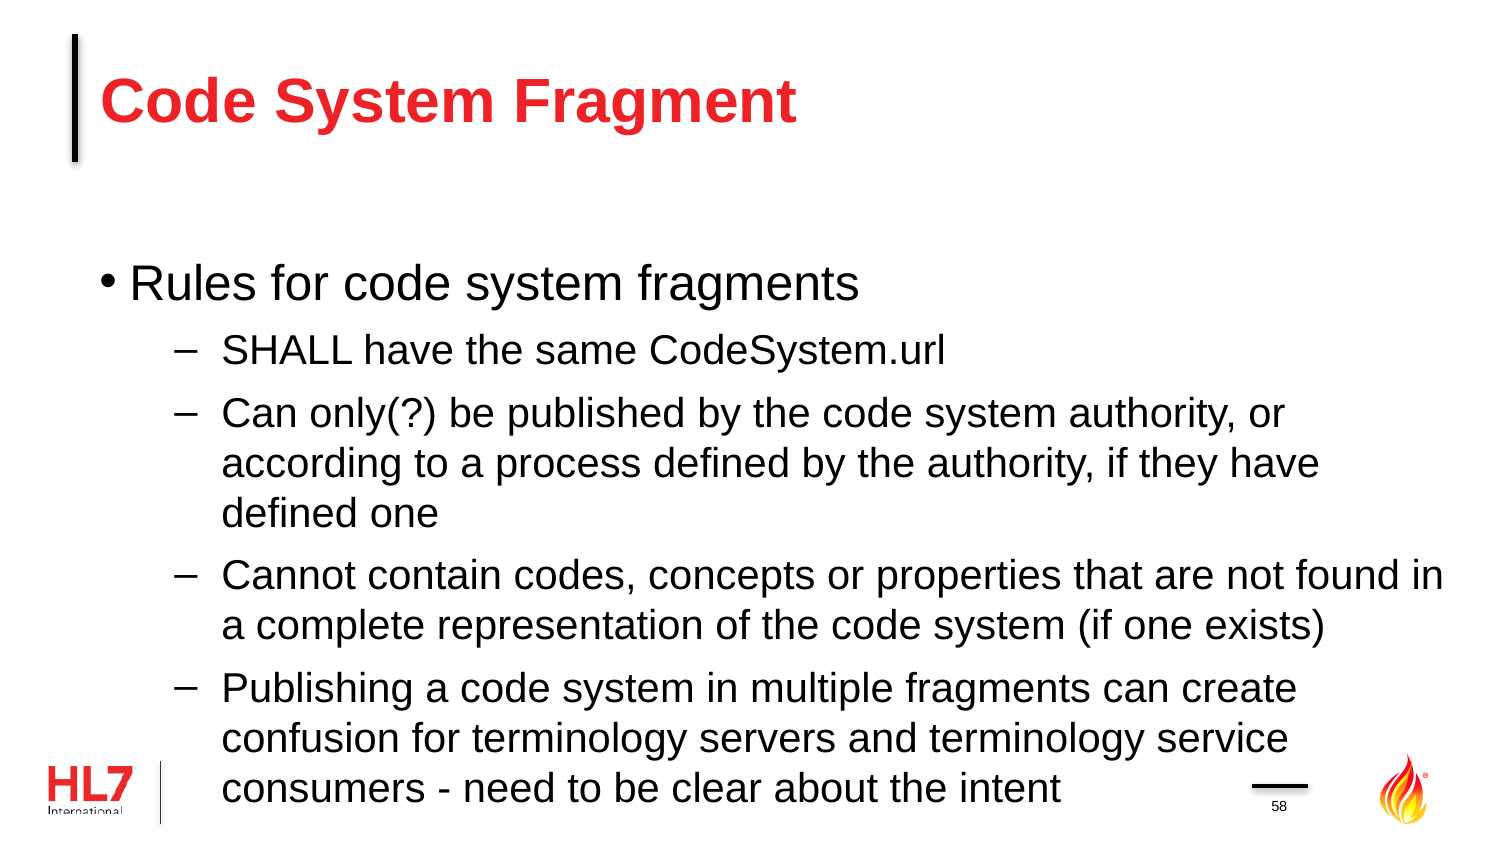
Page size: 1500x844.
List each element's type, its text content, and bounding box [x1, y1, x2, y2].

slide_number 58 [1257, 788, 1302, 815]
list Rules for code system fragments SHALL have the same CodeSystem.url Can only(?) be published by the code system authority, or according to a process defined by the authority, if they have defined one Cannot contain codes, concepts or properties that are not found in a complete representation of the code system (if one exists) Publishing a code system in multiple fragments can create confusion for terminology servers and terminology service consumers - need to be clear about the intent [99, 250, 1450, 731]
title Code System Fragment [100, 33, 1451, 163]
picture [1380, 753, 1428, 824]
